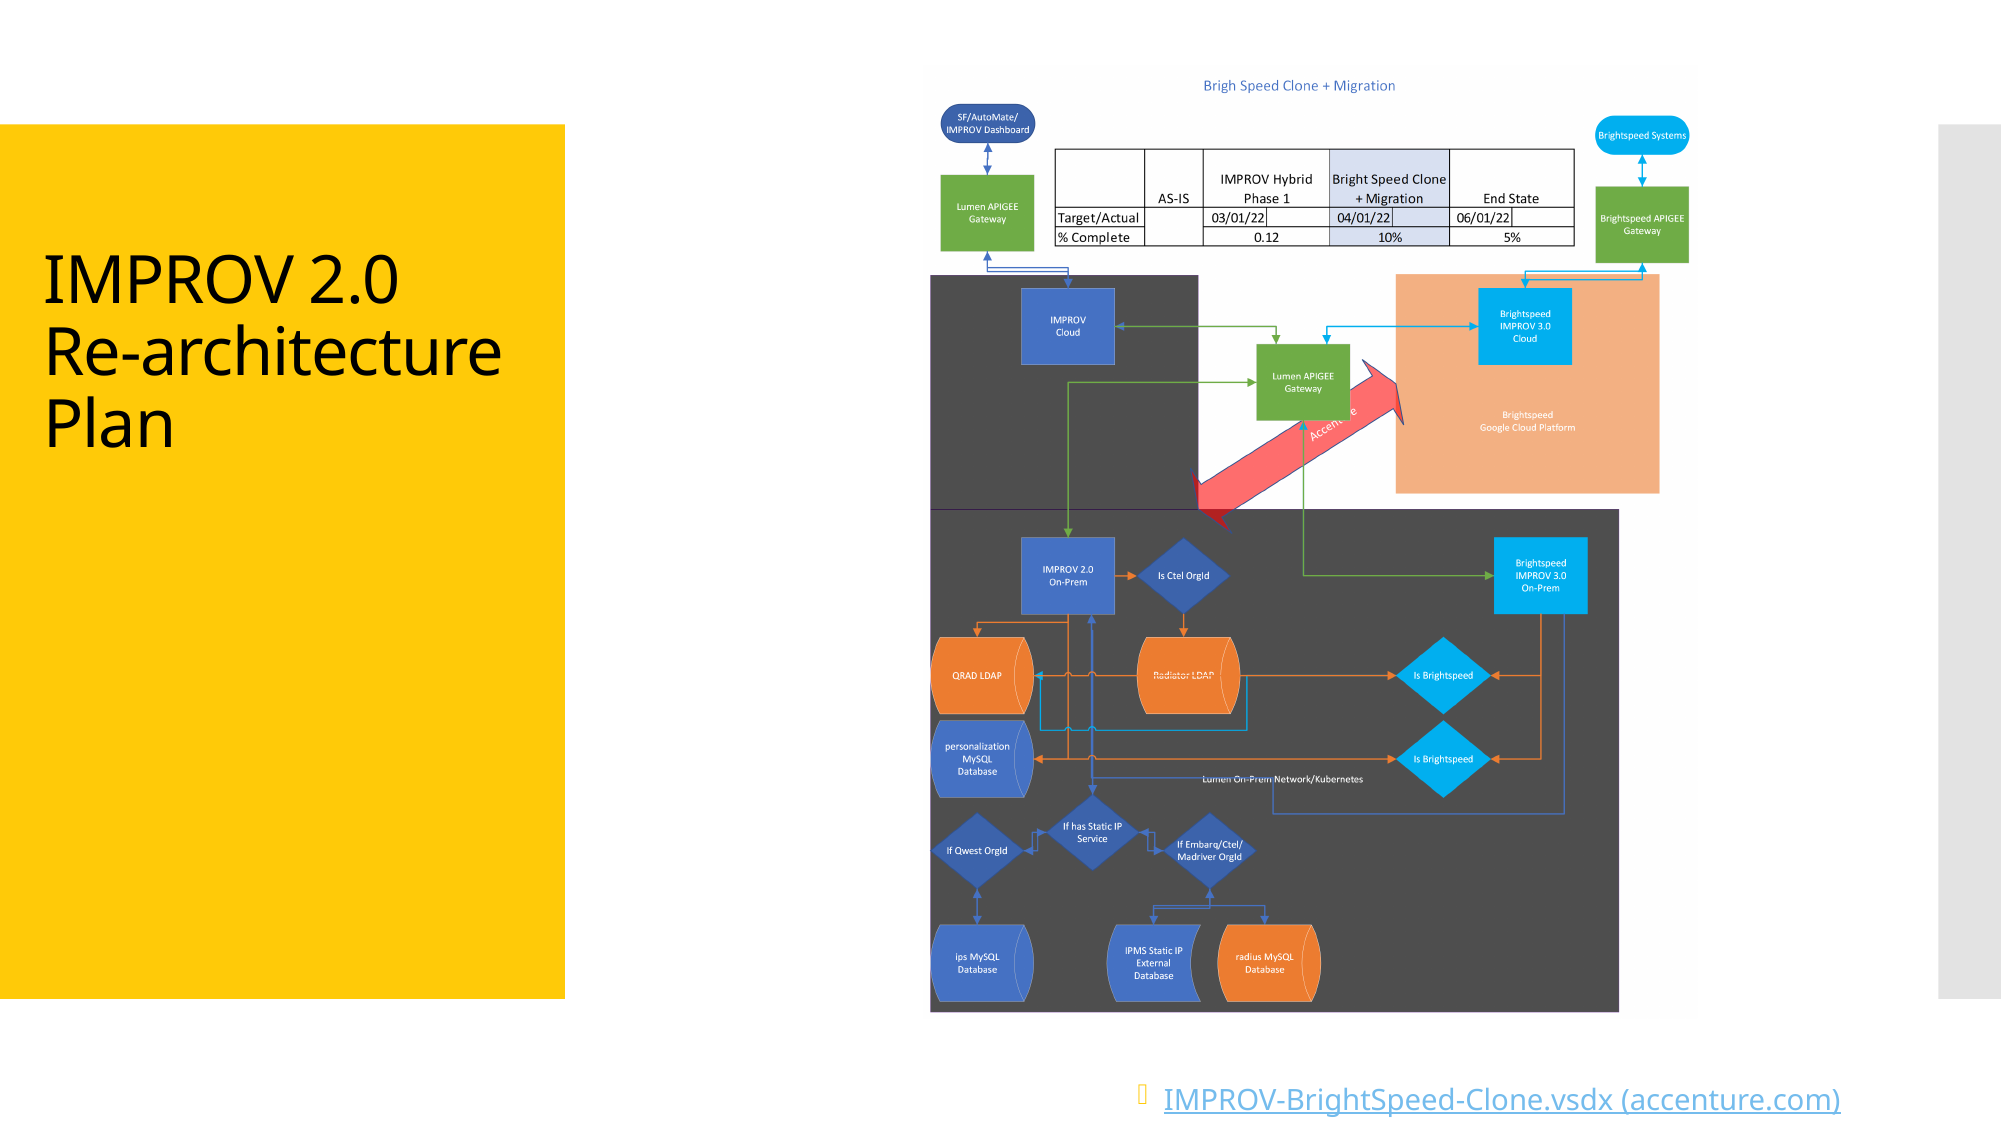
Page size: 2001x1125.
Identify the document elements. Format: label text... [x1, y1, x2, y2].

list IMPROV-BrightSpeed-Clone.vsdx (accenture.com) [1122, 1073, 2000, 1125]
title IMPROV 2.0 Re-architecture Plan [28, 182, 519, 525]
picture [923, 65, 1699, 1020]
